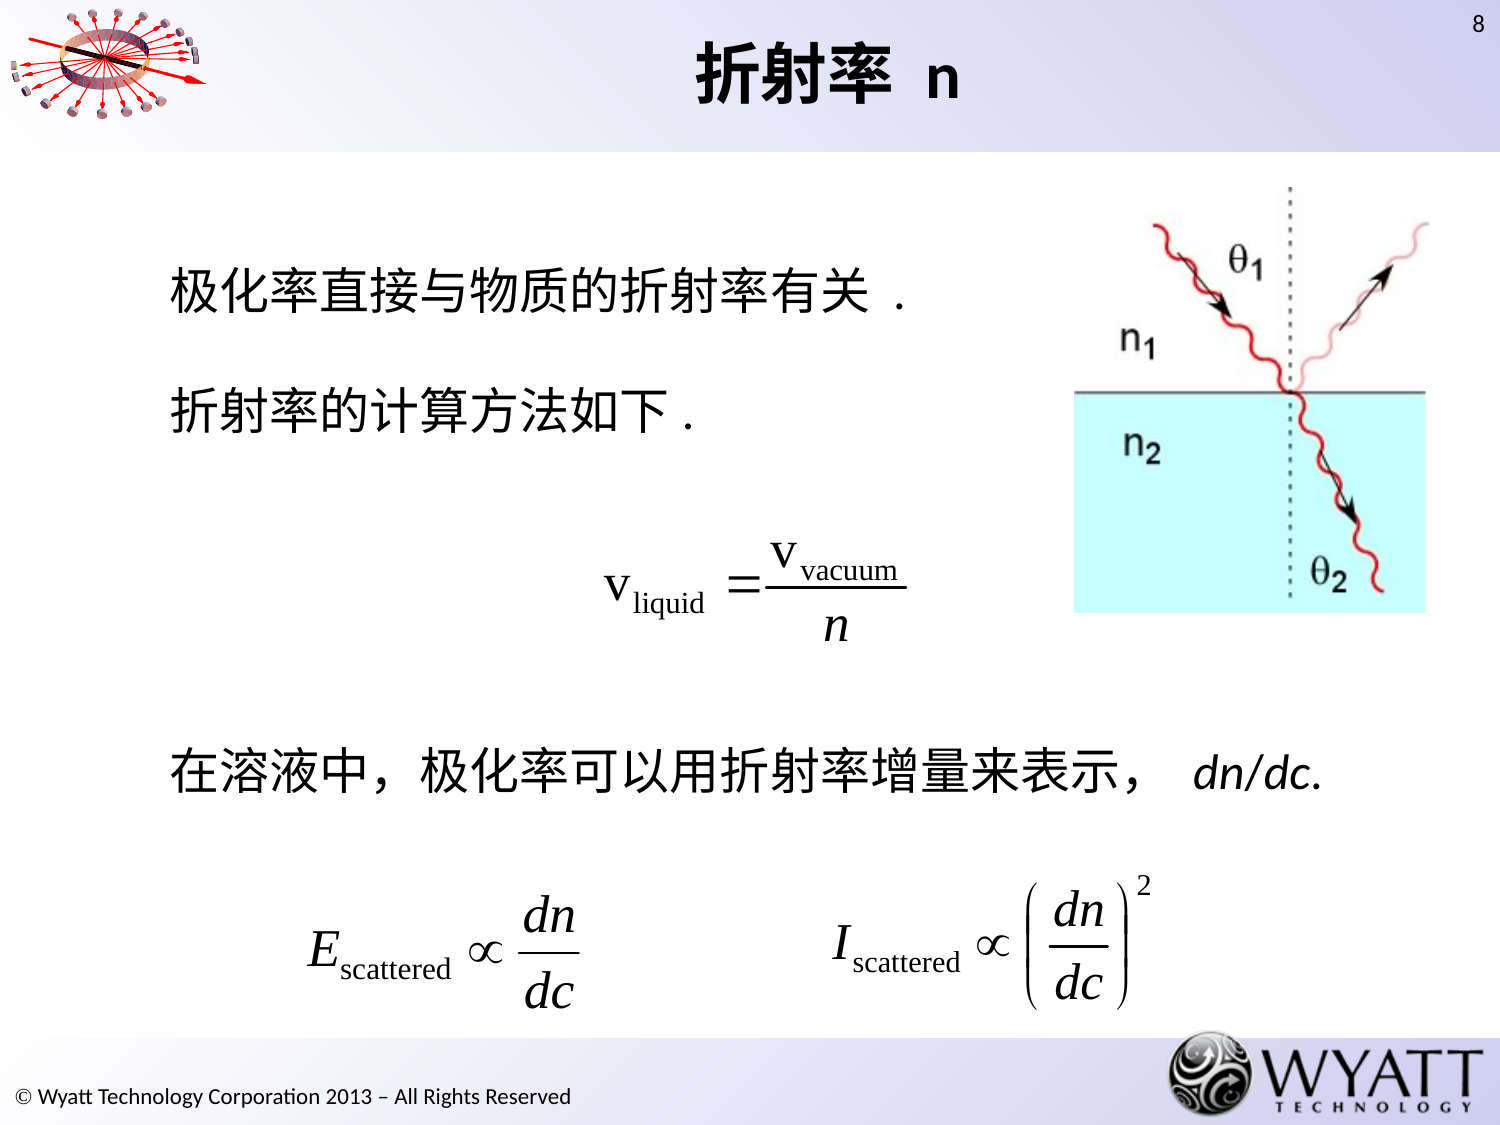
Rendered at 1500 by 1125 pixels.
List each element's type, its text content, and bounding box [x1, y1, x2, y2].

title 折射率 n [217, 25, 1438, 120]
picture [1156, 1026, 1497, 1121]
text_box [297, 881, 589, 1020]
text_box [594, 517, 919, 654]
picture [1074, 187, 1431, 613]
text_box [822, 860, 1161, 1021]
text_box 极化率直接与物质的折射率有关 . 折射率的计算方法如下. 在溶液中，极化率可以用折射率增量来表示， dn/dc. [155, 251, 1338, 807]
